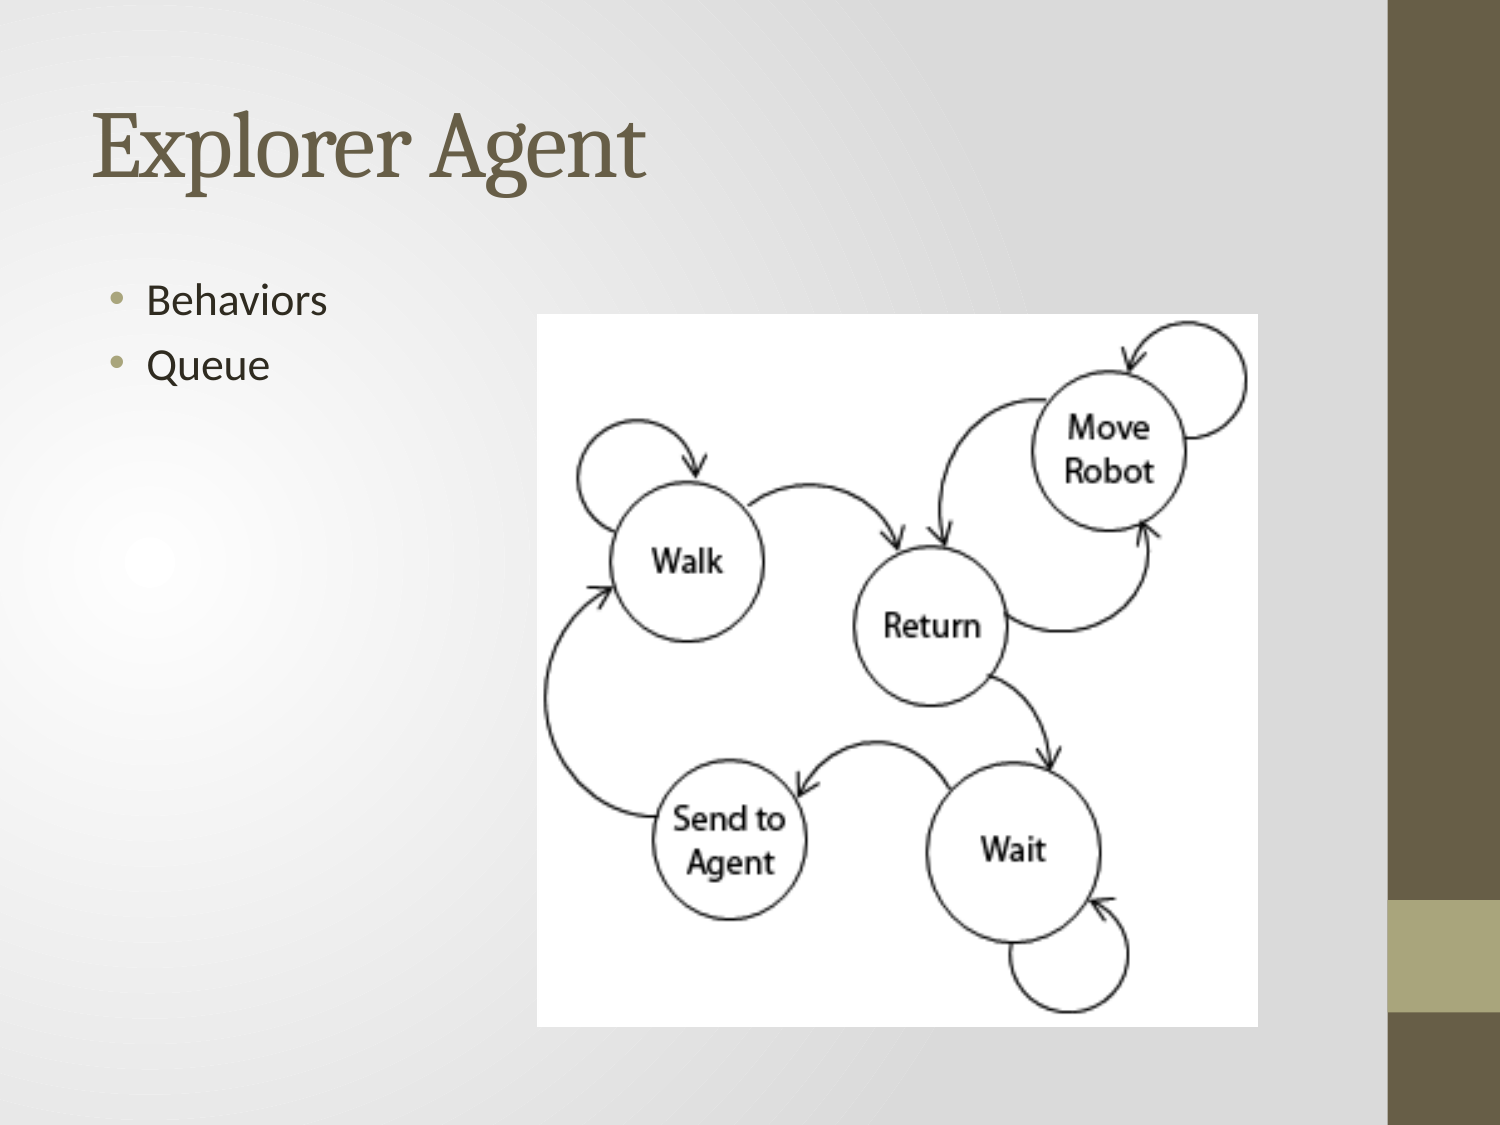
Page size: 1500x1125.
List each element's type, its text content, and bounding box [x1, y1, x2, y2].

title Explorer Agent [75, 45, 1325, 233]
list Behaviors Queue [75, 262, 1325, 1050]
picture [536, 313, 1259, 1028]
